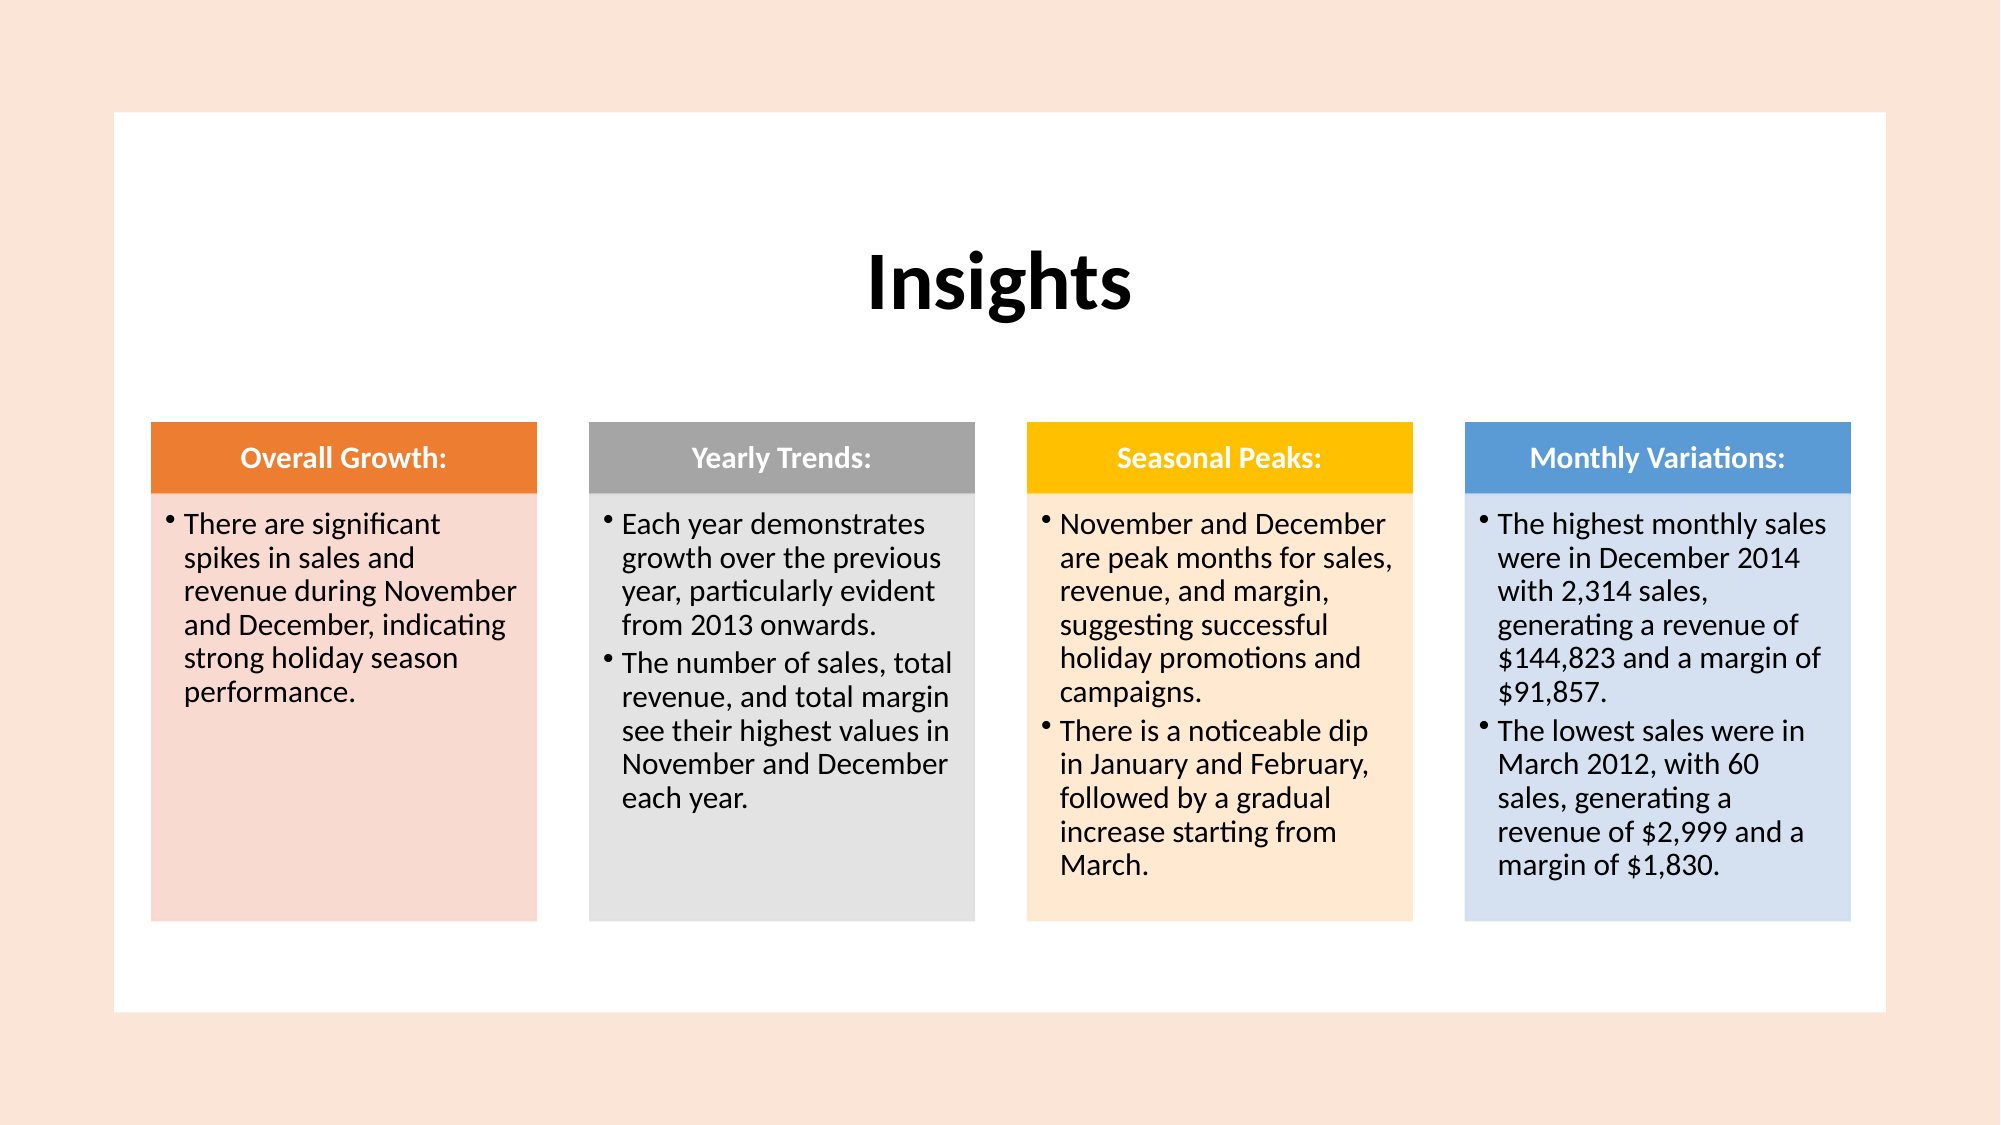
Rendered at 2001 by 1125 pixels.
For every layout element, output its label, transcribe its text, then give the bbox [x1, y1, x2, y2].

text_box [0, 0, 2000, 1125]
text_box Insights [237, 170, 1763, 395]
text_box [113, 111, 1887, 1013]
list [151, 395, 1851, 949]
